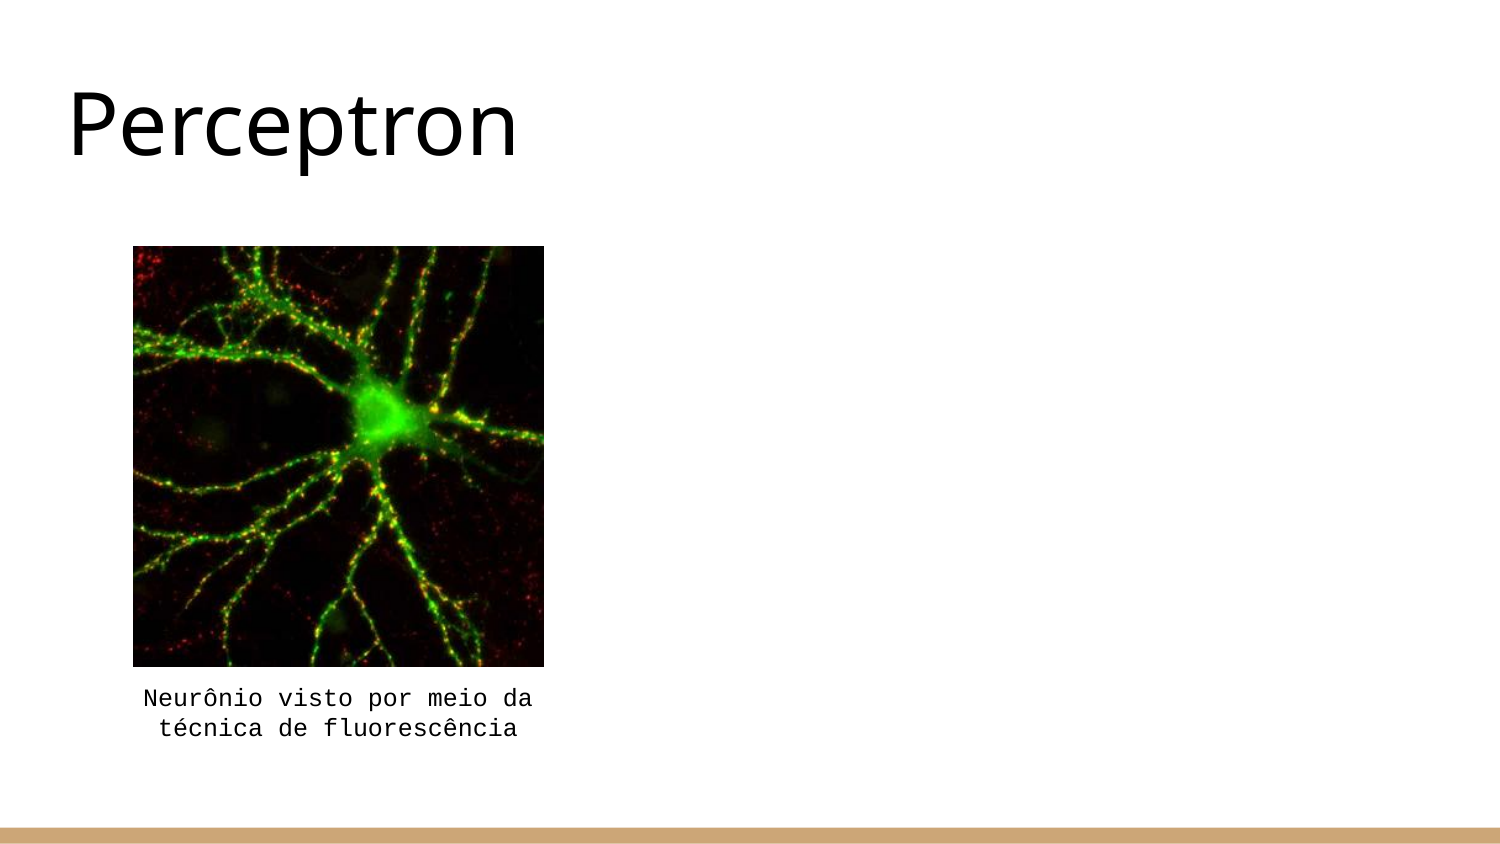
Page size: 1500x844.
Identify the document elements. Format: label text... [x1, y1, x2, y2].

picture [133, 245, 544, 667]
text_box Neurônio visto por meio da técnica de fluorescência [78, 666, 598, 733]
title Perceptron [51, 51, 1449, 189]
